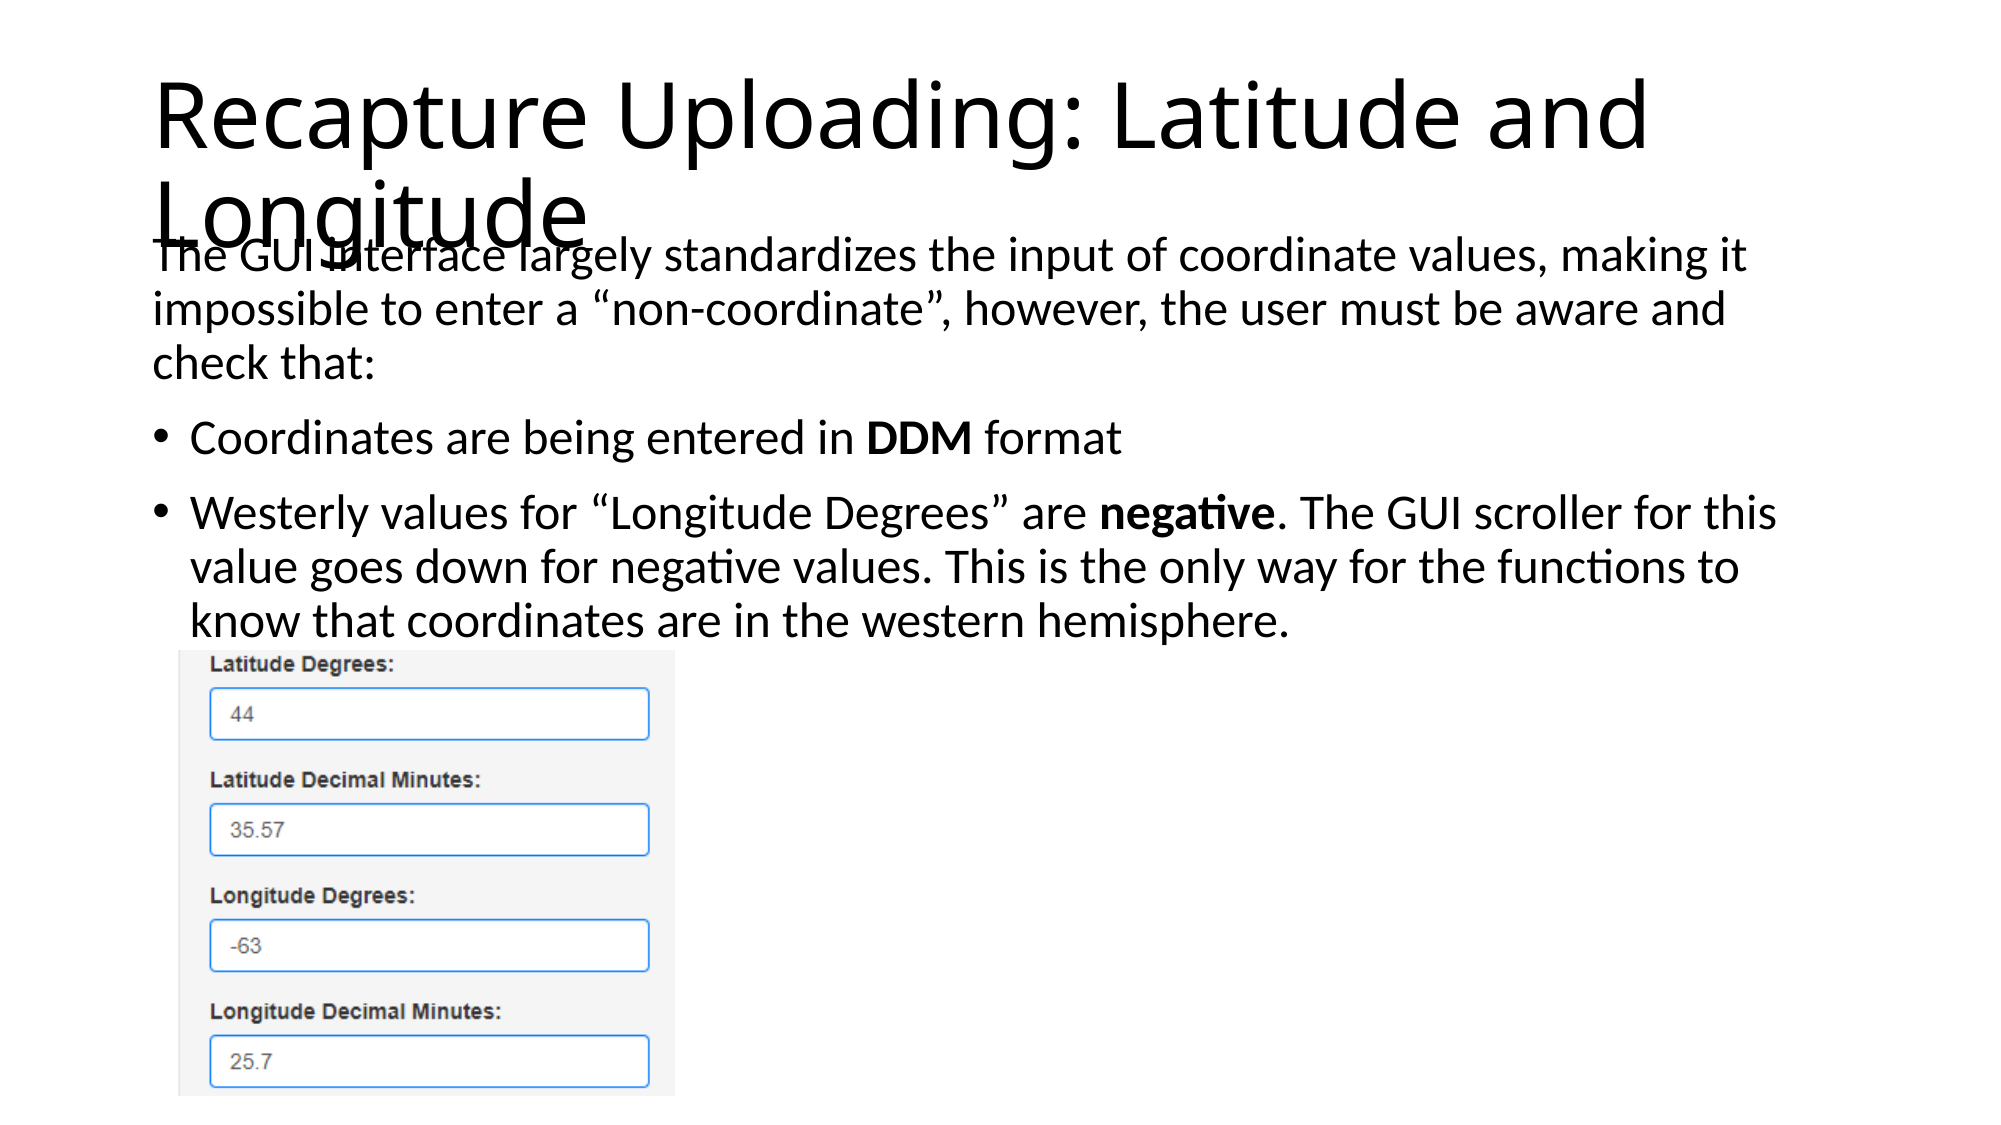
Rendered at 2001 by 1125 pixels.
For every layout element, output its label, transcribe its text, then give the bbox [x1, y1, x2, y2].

list The GUI interface largely standardizes the input of coordinate values, making it impossible to enter a “non-coordinate”, however, the user must be aware and check that: Coordinates are being entered in DDM format Westerly values for “Longitude Degrees” are negative. The GUI scroller for this value goes down for negative values. This is the only way for the functions to know that coordinates are in the western hemisphere. [137, 220, 1863, 935]
picture [177, 650, 675, 1096]
title Recapture Uploading: Latitude and Longitude [137, 59, 1863, 220]
